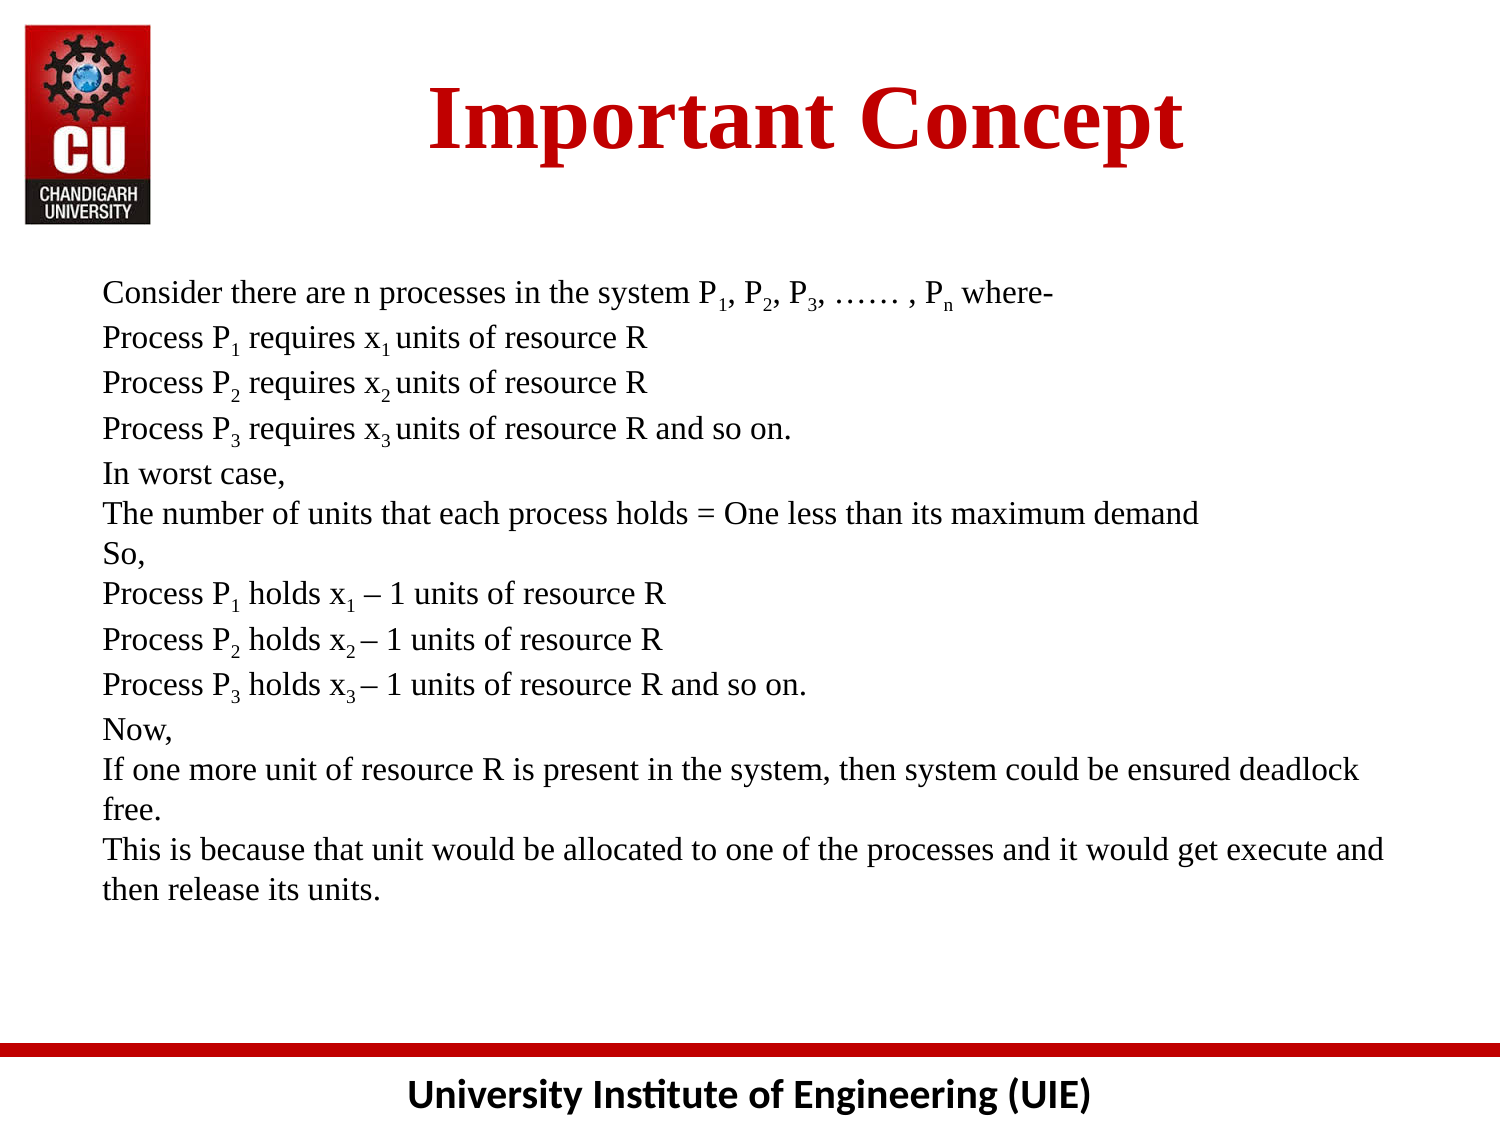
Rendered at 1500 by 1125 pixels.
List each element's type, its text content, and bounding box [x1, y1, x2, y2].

picture [24, 24, 151, 225]
title Important Concept [225, 50, 1388, 262]
subtitle Consider there are n processes in the system P1, P2, P3, …… , Pn where- Process P1 requires x1 units of resource R Process P2 requires x2 units of resource R Process P3 requires x3 units of resource R and so on. In worst case, The number of units that each process holds = One less than its maximum demand So, Process P1 holds x1 – 1 units of resource R Process P2 holds x2 – 1 units of resource R Process P3 holds x3 – 1 units of resource R and so on. Now, If one more unit of resource R is present in the system, then system could be ensured deadlock free. This is because that unit would be allocated to one of the processes and it would get execute and then release its units. [87, 262, 1438, 1025]
